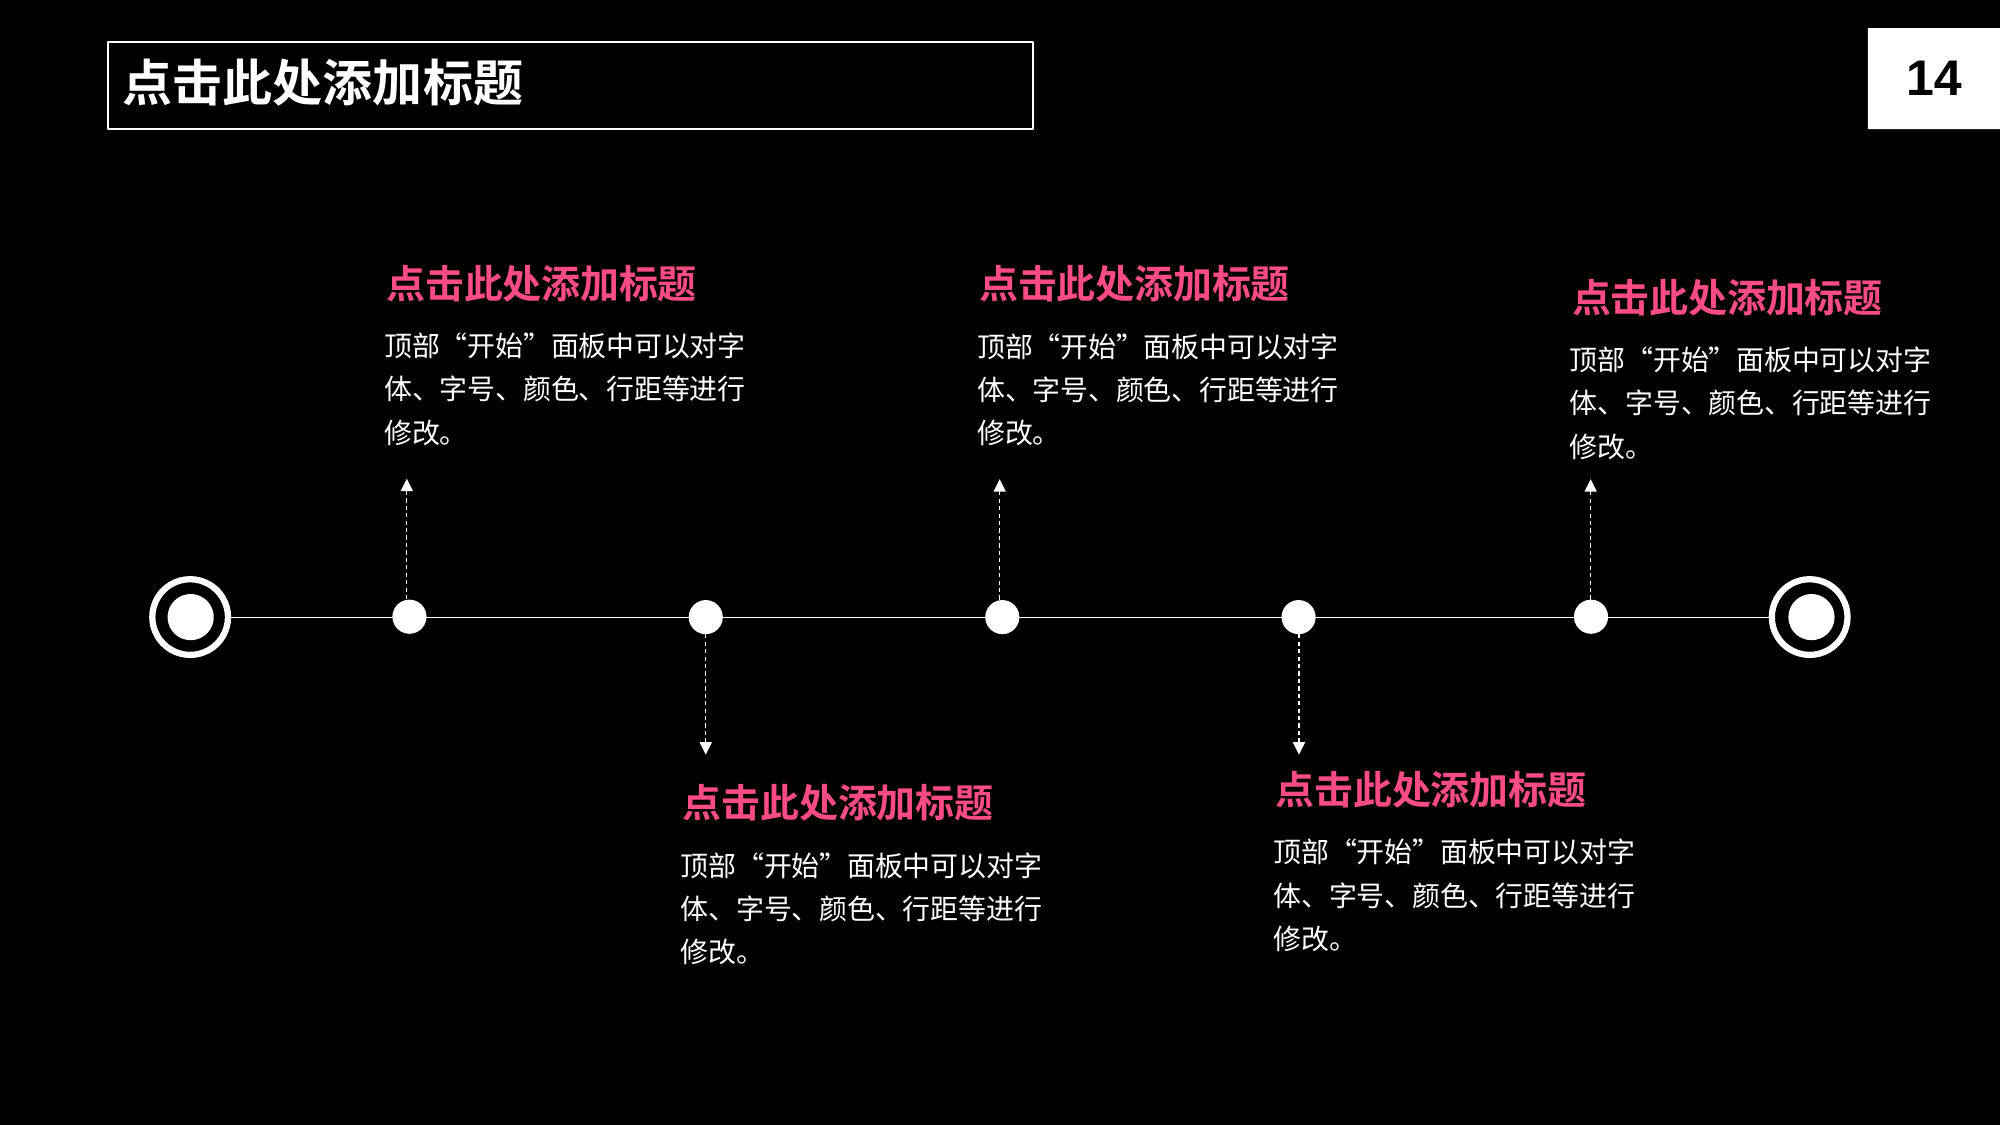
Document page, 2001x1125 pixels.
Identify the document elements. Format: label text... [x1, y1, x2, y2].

text_box 顶部“开始”面板中可以对字体、字号、颜色、行距等进行修改。 [1555, 325, 1951, 470]
text_box [392, 599, 427, 617]
list 14 [1867, 28, 2000, 130]
text_box [167, 594, 214, 641]
text_box [392, 618, 427, 634]
text_box [1281, 618, 1316, 635]
text_box 顶部“开始”面板中可以对字体、字号、颜色、行距等进行修改。 [962, 311, 1358, 457]
text_box [985, 600, 1020, 617]
text_box 顶部“开始”面板中可以对字体、字号、颜色、行距等进行修改。 [369, 311, 765, 457]
text_box 点击此处添加标题 [1261, 758, 1601, 820]
text_box [152, 579, 229, 655]
text_box 顶部“开始”面板中可以对字体、字号、颜色、行距等进行修改。 [1258, 817, 1654, 963]
list 点击此处添加标题 [107, 41, 1034, 130]
text_box 顶部“开始”面板中可以对字体、字号、颜色、行距等进行修改。 [666, 831, 1062, 976]
text_box 点击此处添加标题 [668, 771, 1008, 834]
text_box 点击此处添加标题 [1557, 265, 1898, 328]
text_box [688, 618, 723, 635]
text_box [1788, 594, 1835, 641]
text_box [985, 618, 1020, 635]
text_box [1573, 599, 1609, 617]
text_box 点击此处添加标题 [964, 252, 1305, 314]
text_box [688, 600, 723, 617]
text_box [1281, 600, 1316, 617]
text_box [1574, 618, 1608, 634]
text_box 点击此处添加标题 [371, 252, 712, 314]
text_box [1771, 579, 1848, 655]
